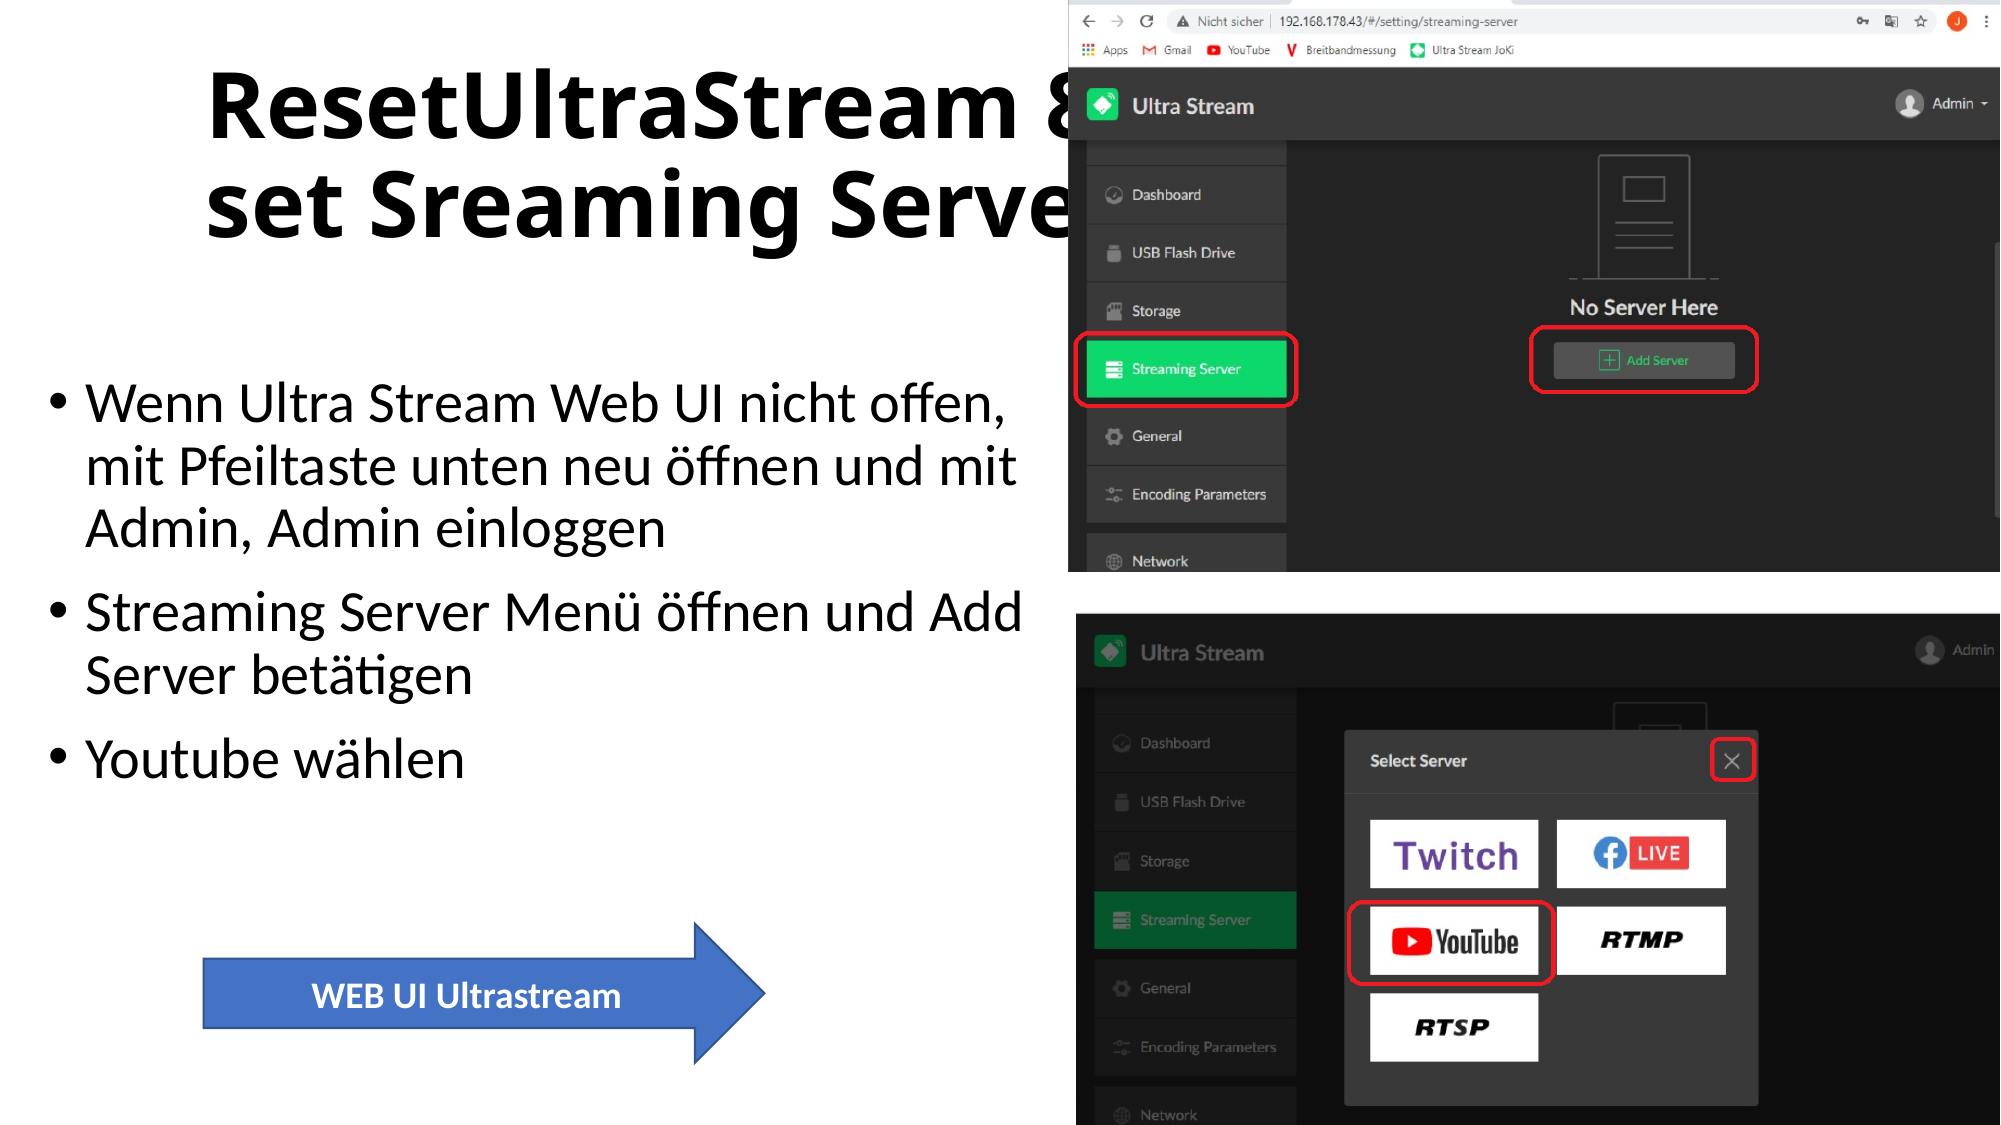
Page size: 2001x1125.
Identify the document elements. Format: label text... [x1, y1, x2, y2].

picture [1068, 0, 2000, 573]
text_box WEB UI Ultrastream [202, 921, 766, 1066]
picture [1076, 610, 2000, 1125]
list Wenn Ultra Stream Web UI nicht offen, mit Pfeiltaste unten neu öffnen und mit Admin, Admin einloggen Streaming Server Menü öffnen und Add Server betätigen Youtube wählen [33, 364, 1054, 848]
title ResetUltraStream 8 set Sreaming Server 1 [190, 49, 1068, 267]
